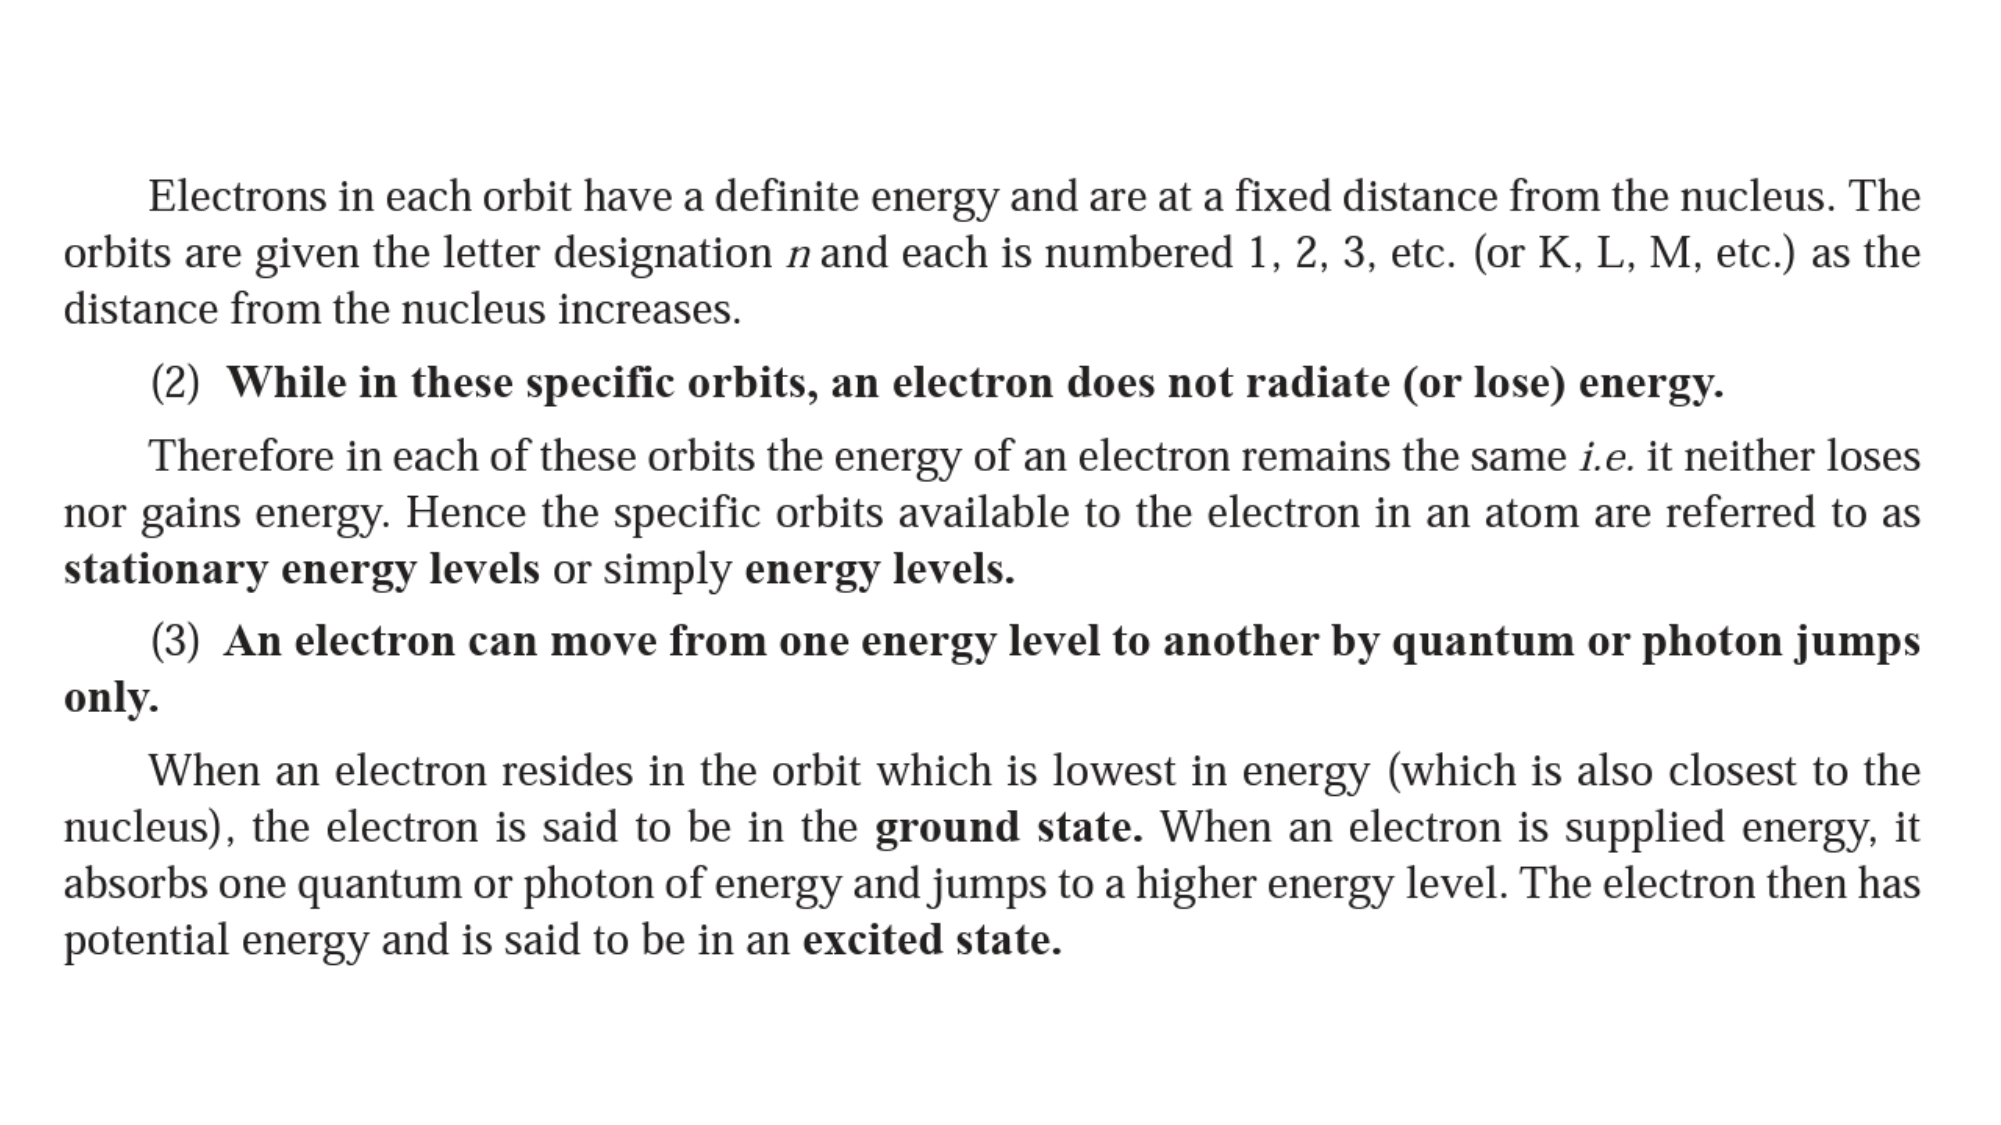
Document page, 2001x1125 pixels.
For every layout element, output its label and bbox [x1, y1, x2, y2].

picture [20, 136, 1980, 989]
